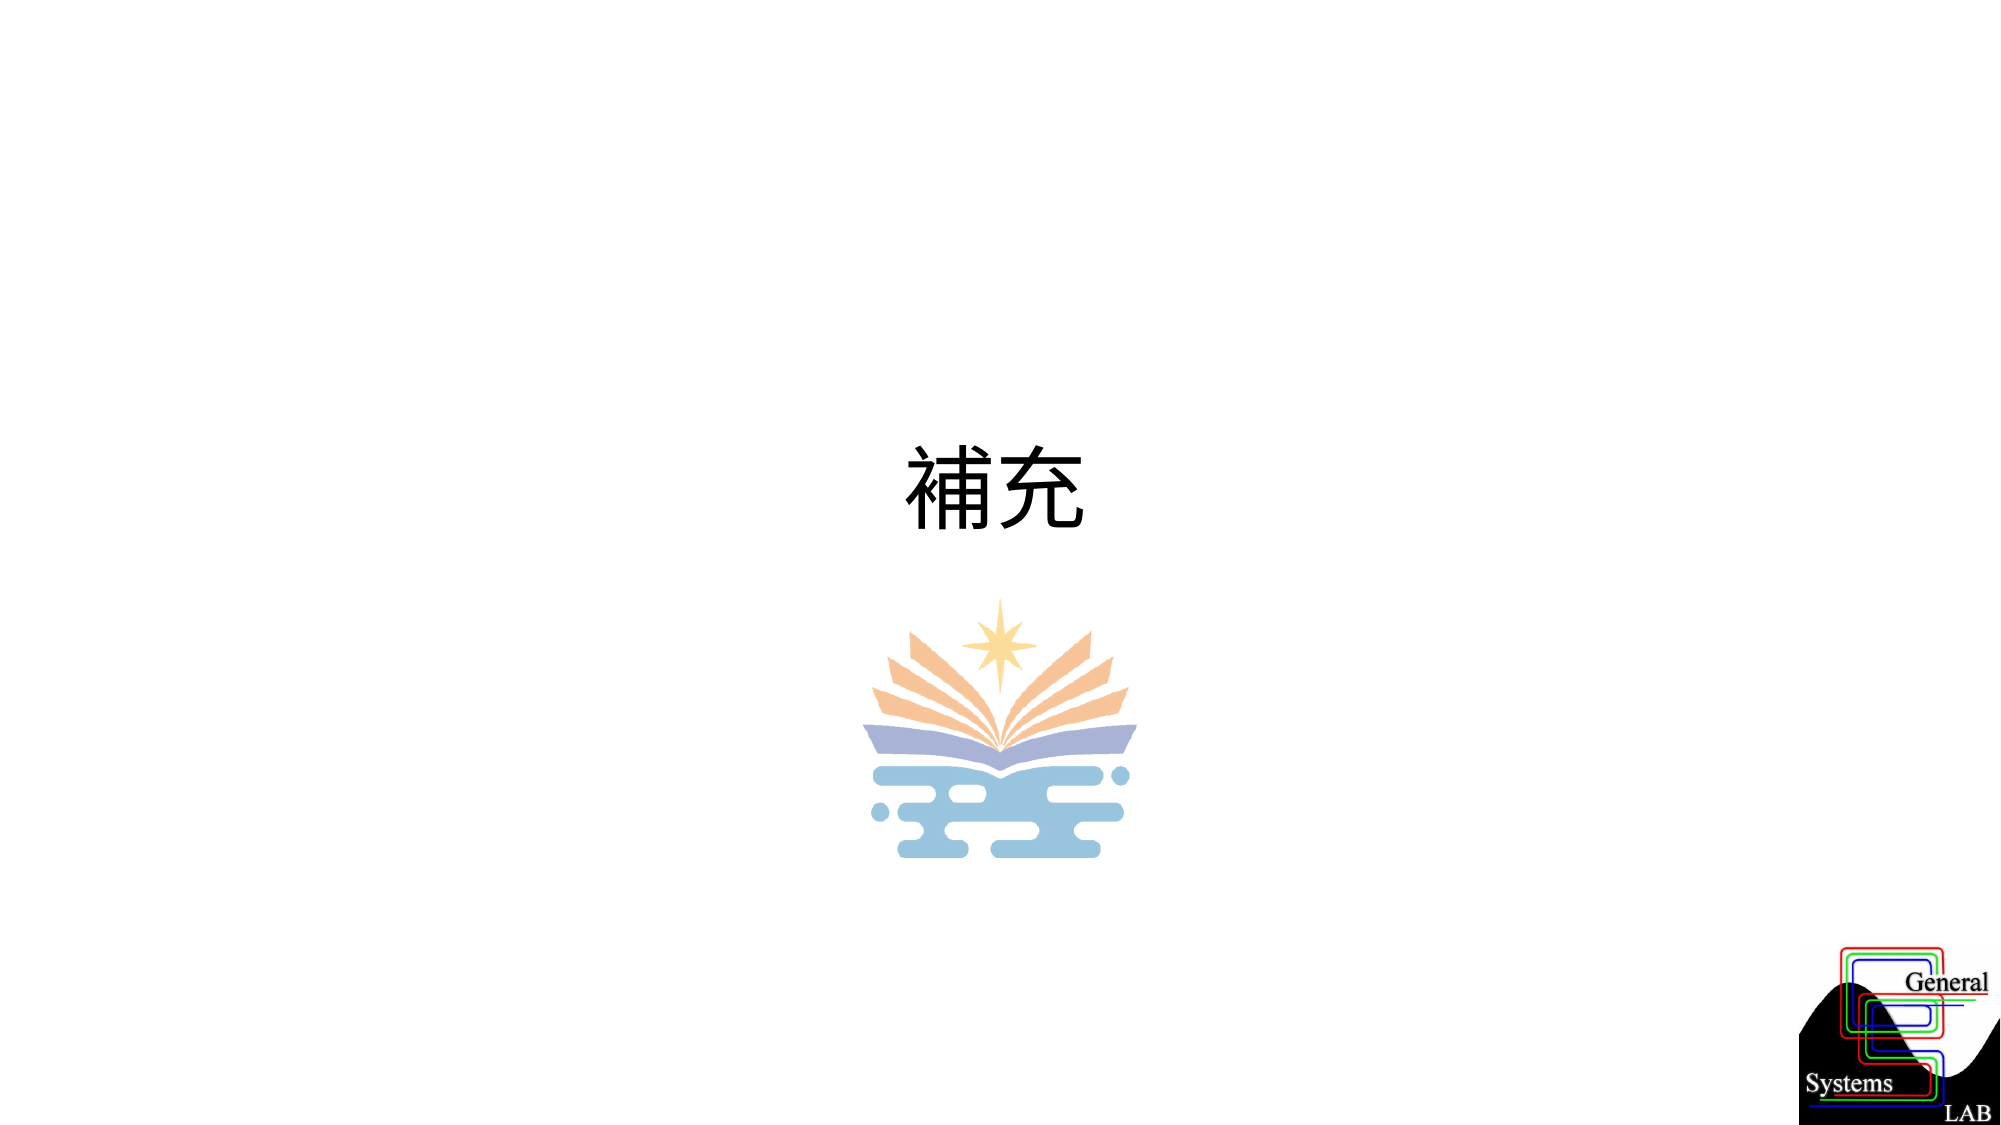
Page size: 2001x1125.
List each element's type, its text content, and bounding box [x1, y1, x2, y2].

title 補充 [132, 383, 1858, 602]
picture [1799, 943, 2001, 1125]
